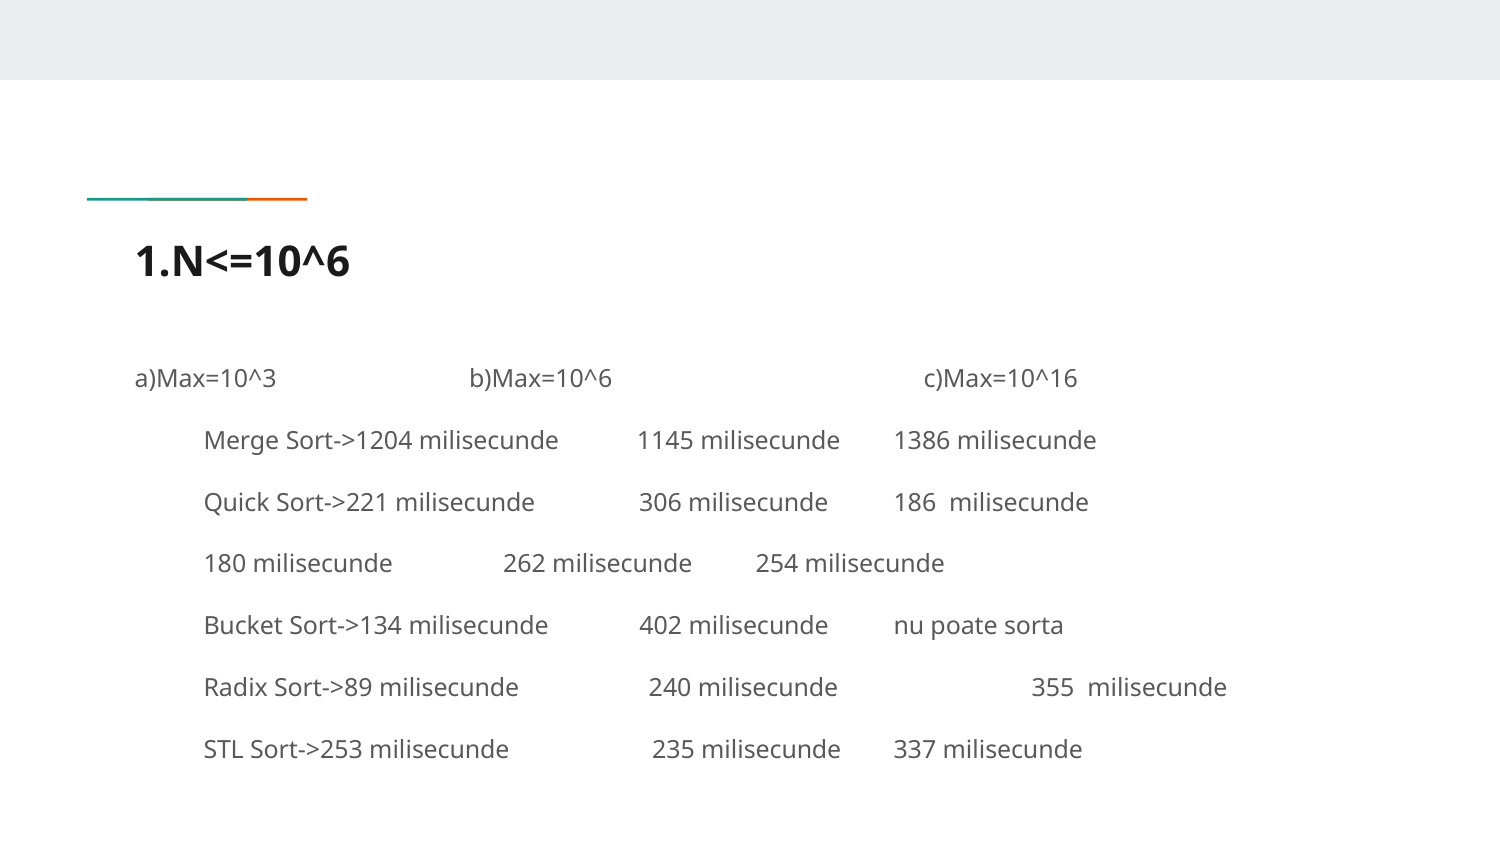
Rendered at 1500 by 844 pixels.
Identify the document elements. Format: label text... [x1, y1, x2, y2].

title 1.N<=10^6 [119, 216, 1381, 305]
list a)Max=10^3 b)Max=10^6 c)Max=10^16 Merge Sort->1204 milisecunde 1145 milisecunde 1386 milisecunde Quick Sort->221 milisecunde 306 milisecunde 186 milisecunde 180 milisecunde 262 milisecunde 254 milisecunde Bucket Sort->134 milisecunde 402 milisecunde nu poate sorta Radix Sort->89 milisecunde 240 milisecunde 355 milisecunde STL Sort->253 milisecunde 235 milisecunde 337 milisecunde [119, 341, 1381, 811]
